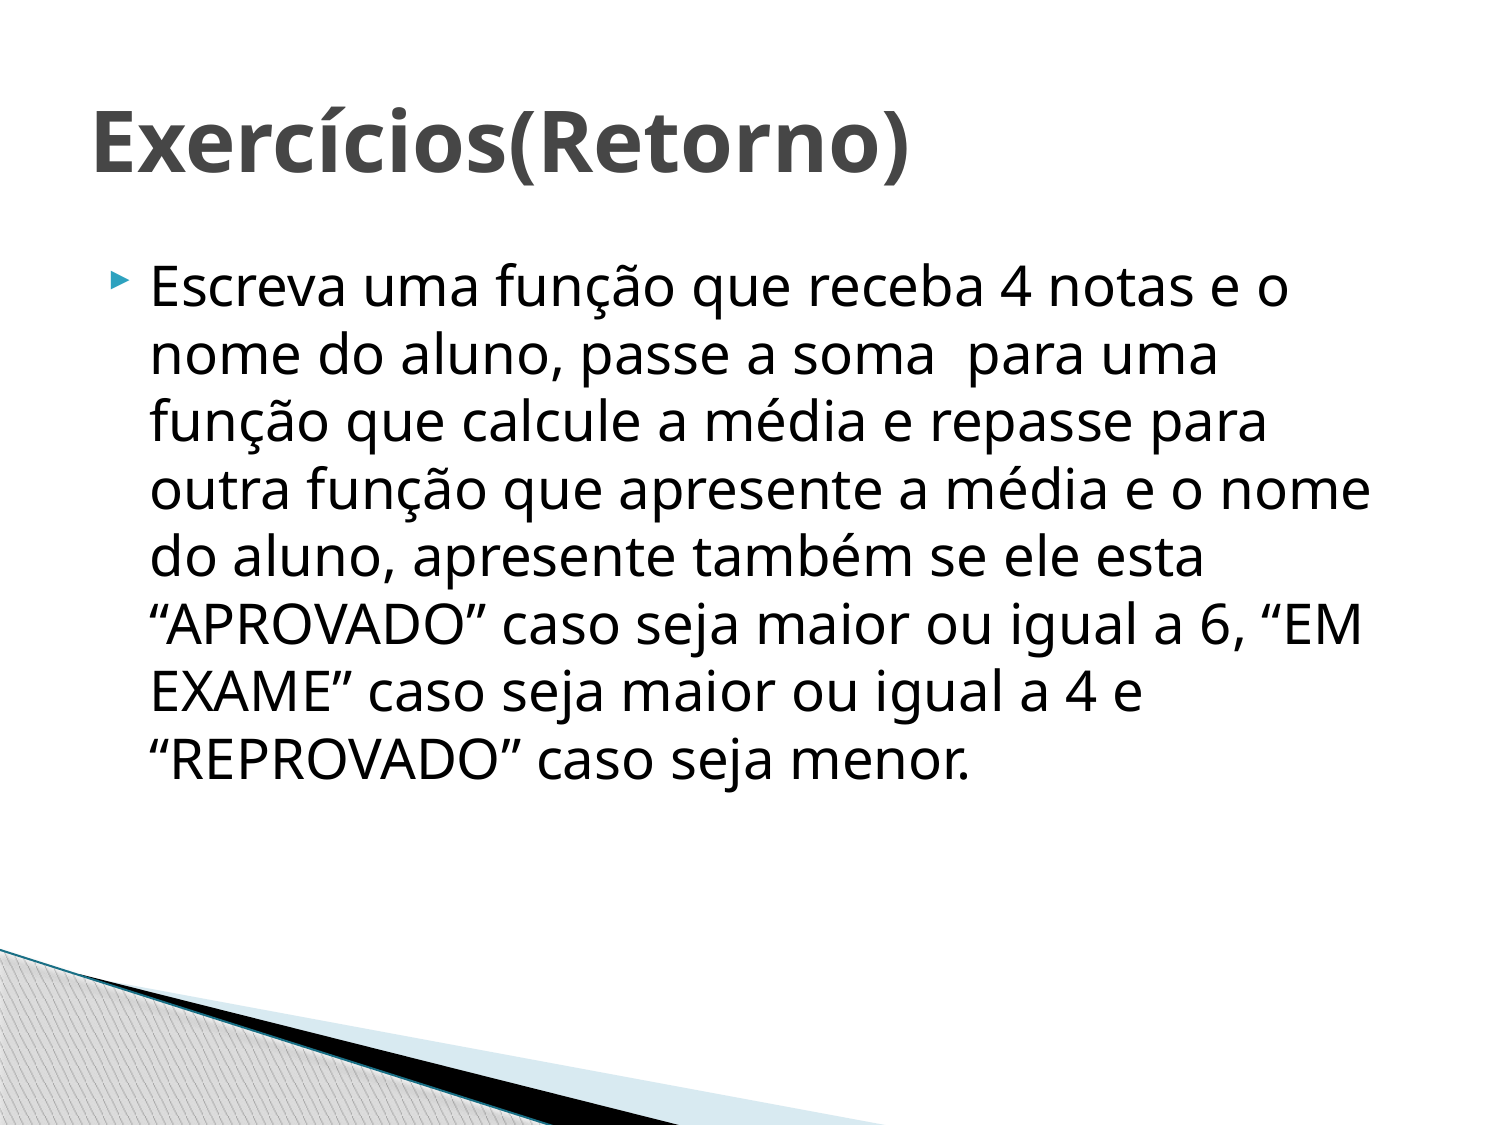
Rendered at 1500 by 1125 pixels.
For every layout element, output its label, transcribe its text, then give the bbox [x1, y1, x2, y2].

title Exercícios(Retorno) [75, 45, 1425, 233]
list Escreva uma função que receba 4 notas e o nome do aluno, passe a soma para uma função que calcule a média e repasse para outra função que apresente a média e o nome do aluno, apresente também se ele esta “APROVADO” caso seja maior ou igual a 6, “EM EXAME” caso seja maior ou igual a 4 e “REPROVADO” caso seja menor. [75, 243, 1425, 986]
